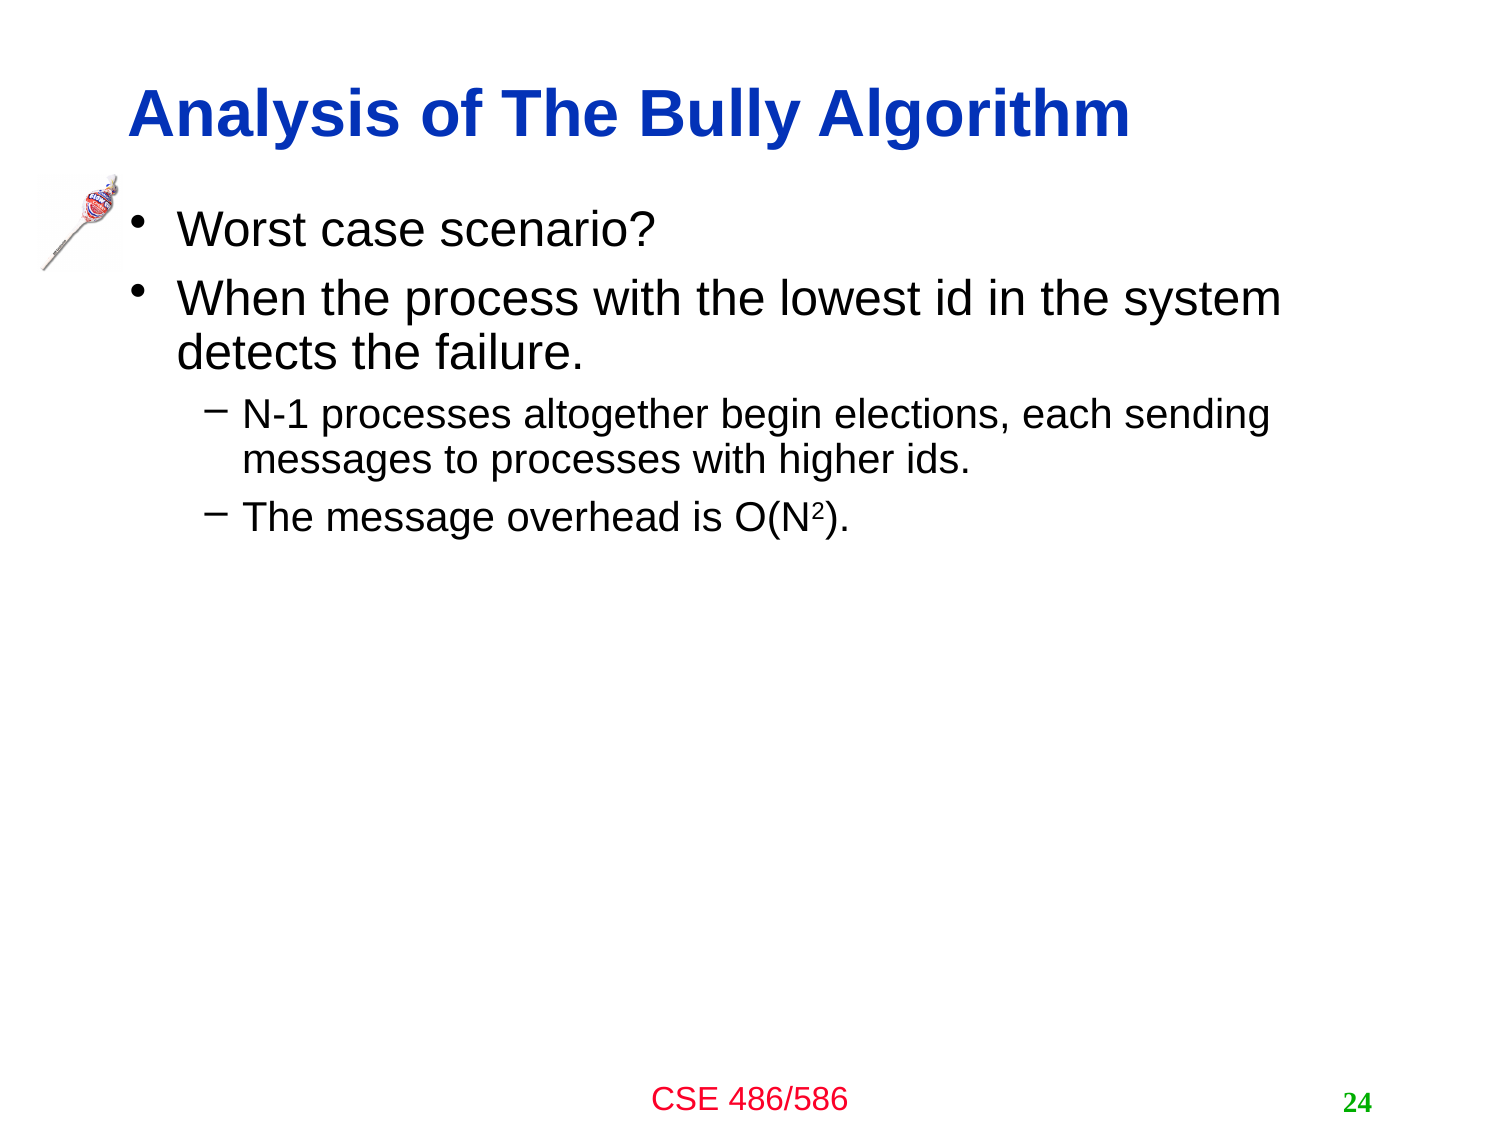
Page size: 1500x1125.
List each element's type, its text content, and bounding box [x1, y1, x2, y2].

title Analysis of The Bully Algorithm [112, 53, 1310, 176]
picture [37, 174, 123, 272]
slide_number 24 [1074, 1076, 1388, 1125]
list Worst case scenario? When the process with the lowest id in the system detects the failure. N-1 processes altogether begin elections, each sending messages to processes with higher ids. The message overhead is O(N2). [114, 195, 1376, 1005]
